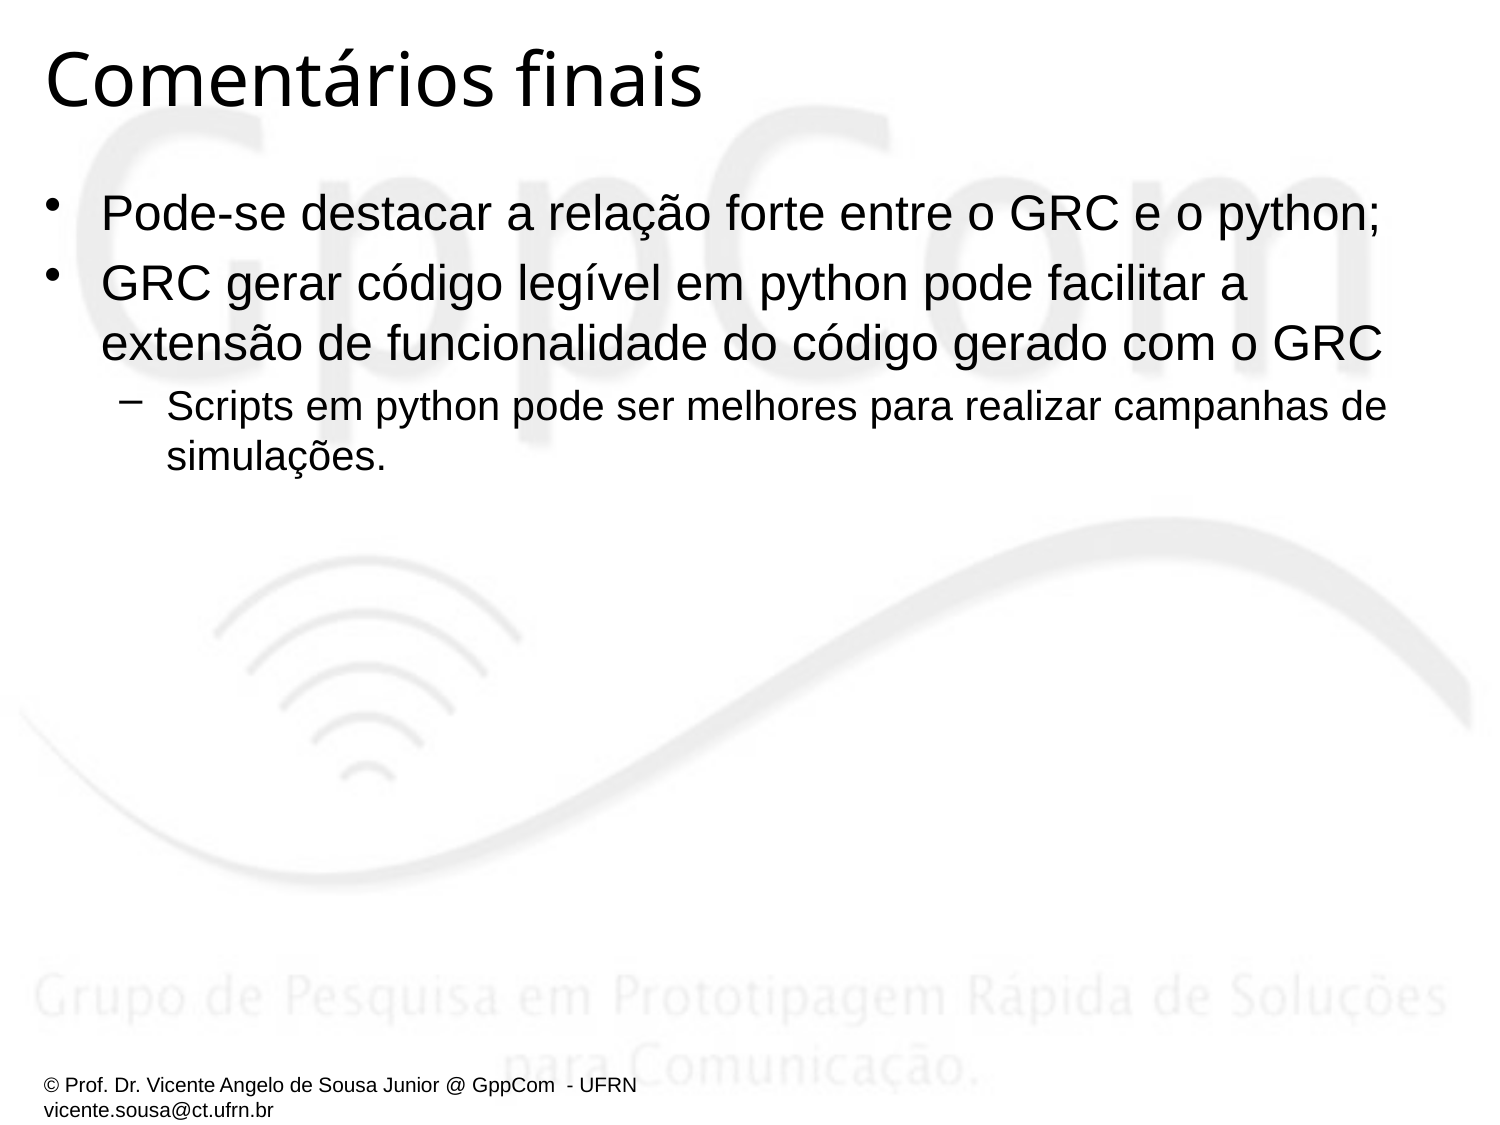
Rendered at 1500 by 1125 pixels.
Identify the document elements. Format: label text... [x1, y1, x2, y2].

list Pode-se destacar a relação forte entre o GRC e o python; GRC gerar código legível em python pode facilitar a extensão de funcionalidade do código gerado com o GRC Scripts em python pode ser melhores para realizar campanhas de simulações. [29, 172, 1438, 1036]
title Comentários finais [29, 7, 1393, 146]
